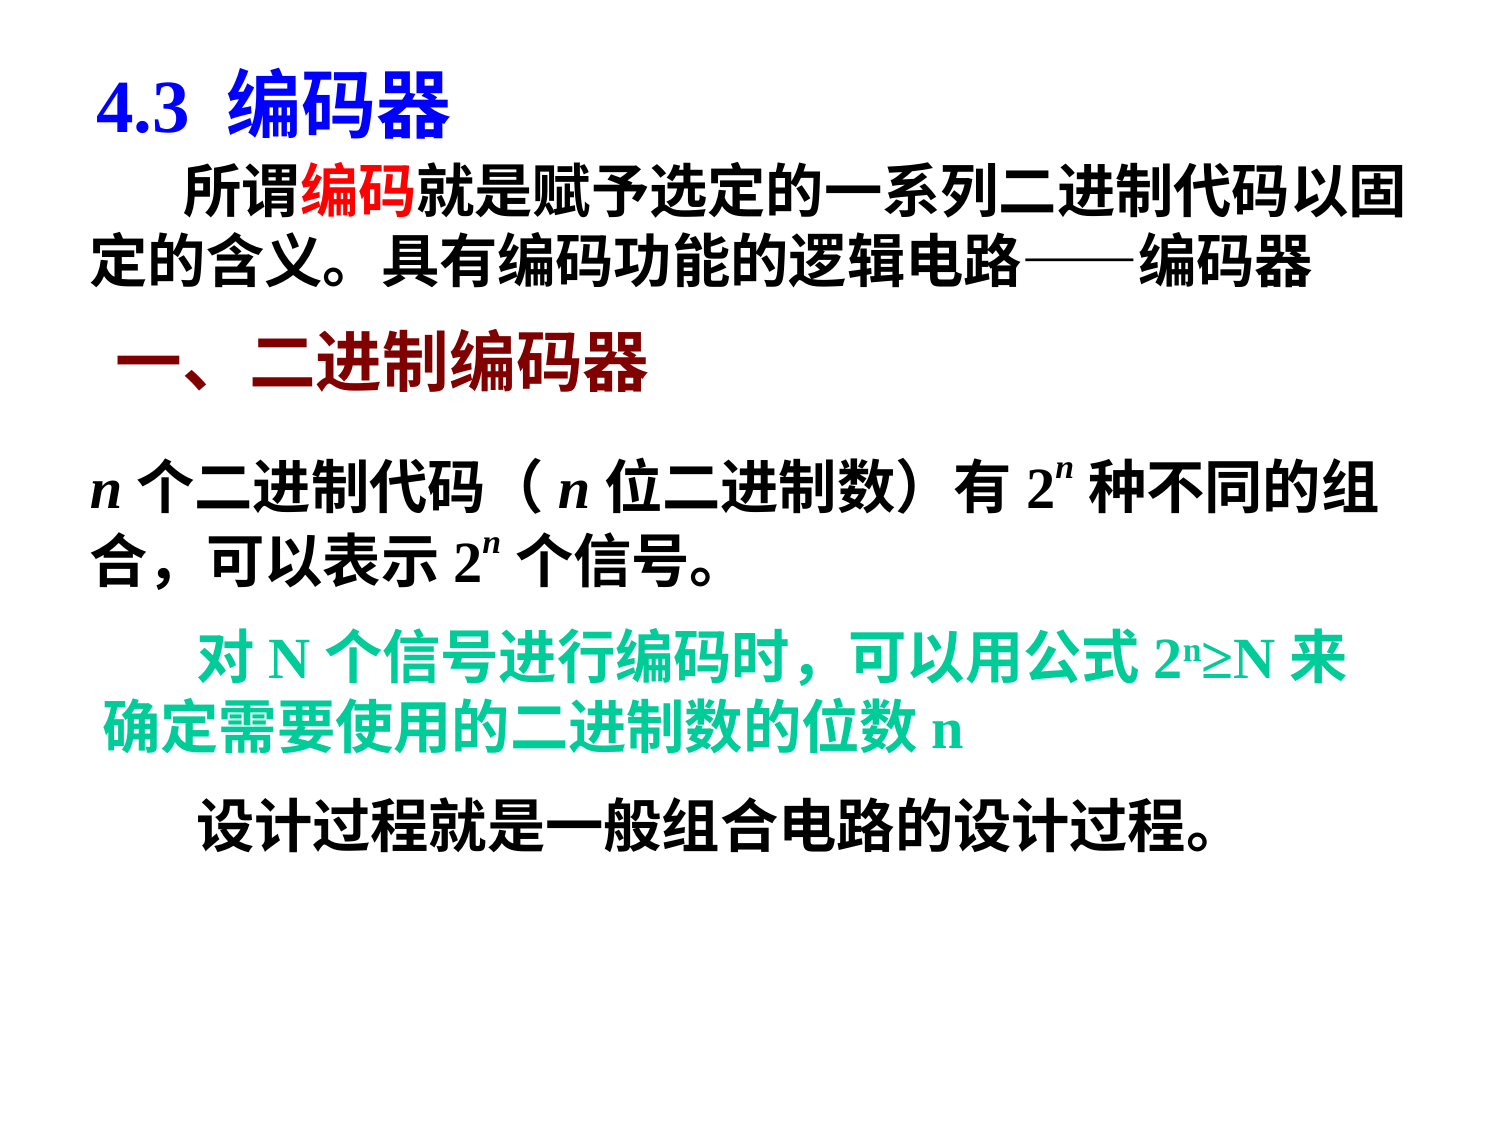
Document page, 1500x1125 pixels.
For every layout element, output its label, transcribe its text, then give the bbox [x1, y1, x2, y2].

text_box 4.3 编码器 [81, 49, 1112, 148]
text_box 对N个信号进行编码时，可以用公式2n≥N来确定需要使用的二进制数的位数n 设计过程就是一般组合电路的设计过程。 [87, 612, 1375, 875]
text_box 一、二进制编码器 [101, 312, 665, 408]
text_box n个二进制代码（n位二进制数）有2n种不同的组合，可以表示2n个信号。 [74, 437, 1438, 603]
text_box 所谓编码就是赋予选定的一系列二进制代码以固定的含义。具有编码功能的逻辑电路——编码器 [74, 148, 1438, 300]
